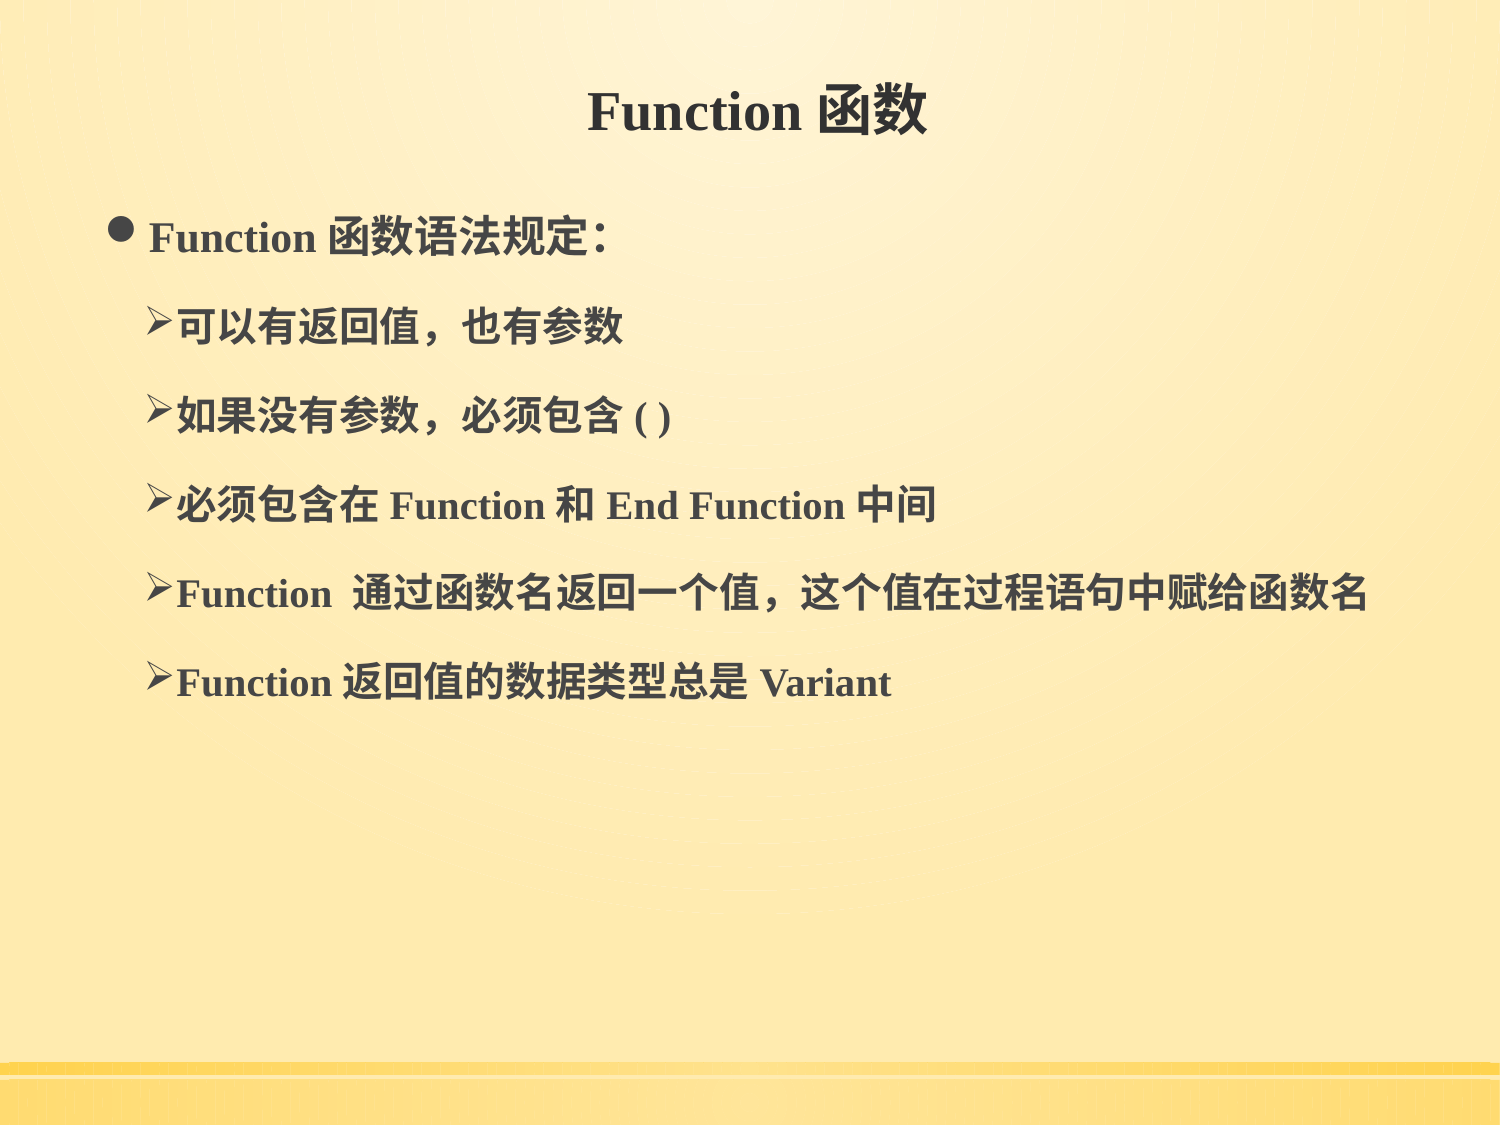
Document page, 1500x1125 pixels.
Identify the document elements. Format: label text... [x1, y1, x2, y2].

list Function函数语法规定： 可以有返回值，也有参数 如果没有参数，必须包含( ) 必须包含在Function和End Function中间 Function 通过函数名返回一个值，这个值在过程语句中赋给函数名 Function返回值的数据类型总是Variant [83, 174, 1439, 962]
title Function函数 [80, 18, 1436, 150]
